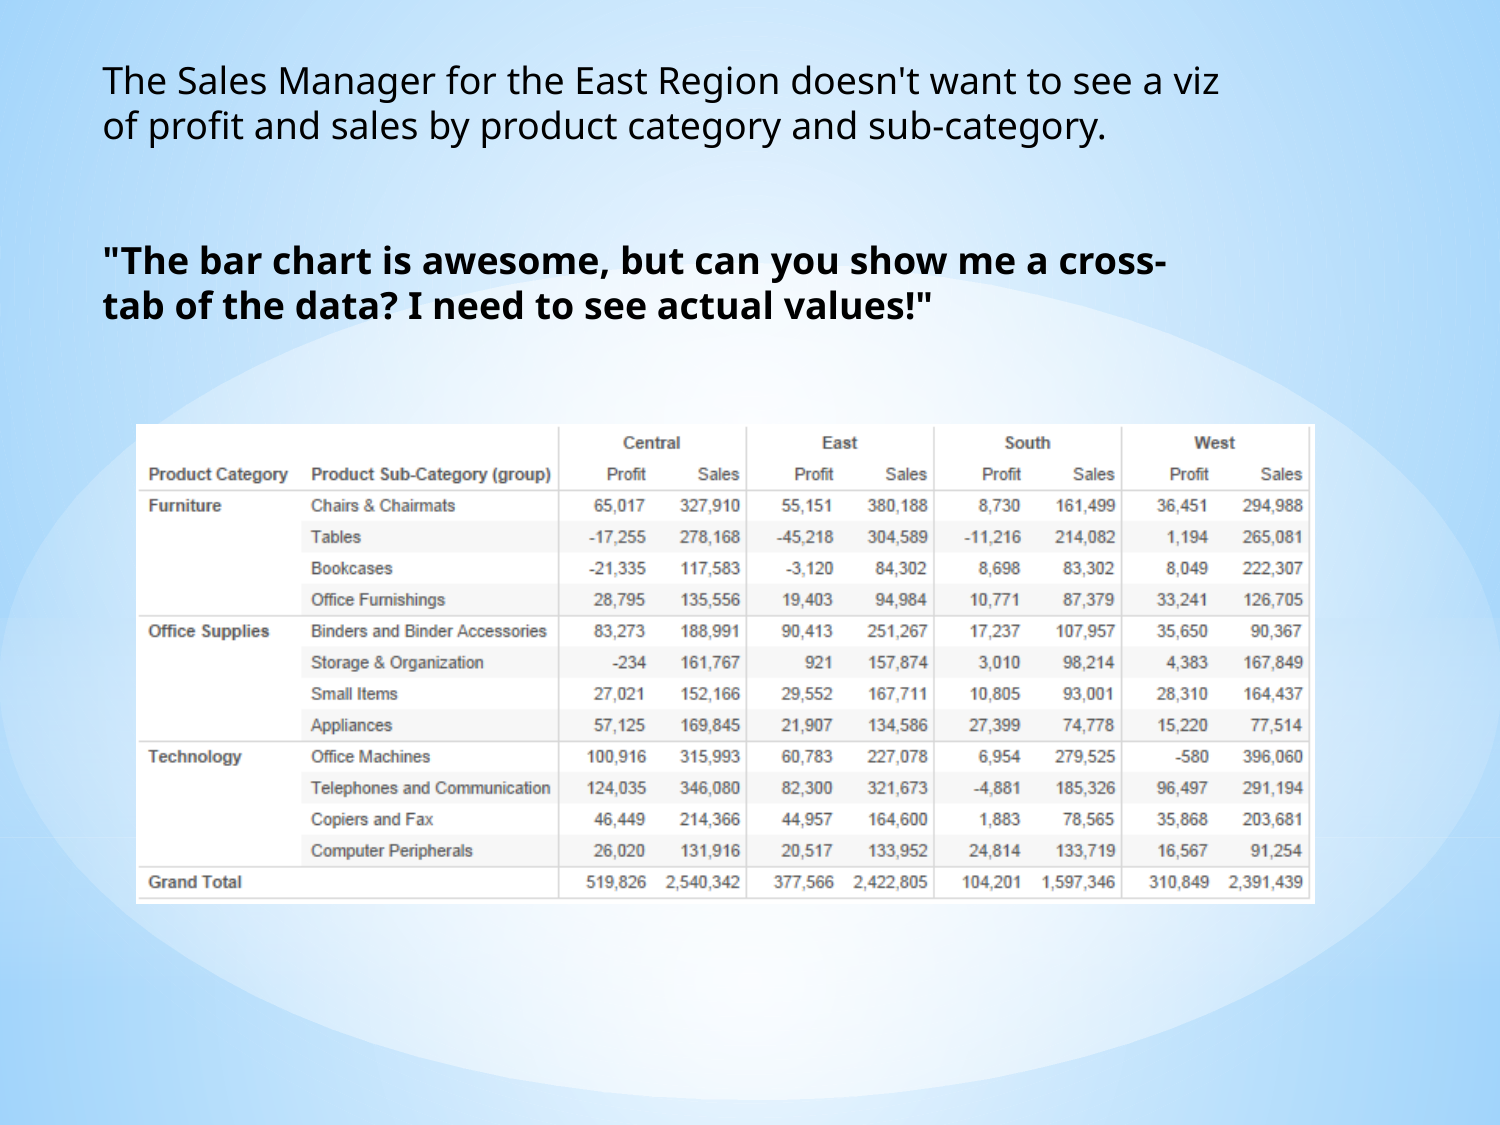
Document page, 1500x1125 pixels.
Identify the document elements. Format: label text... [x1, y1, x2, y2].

text_box The Sales Manager for the East Region doesn't want to see a viz of profit and sales by product category and sub-category. "The bar chart is awesome, but can you show me a cross-tab of the data? I need to see actual values!" [87, 49, 1238, 335]
picture [136, 424, 1315, 904]
